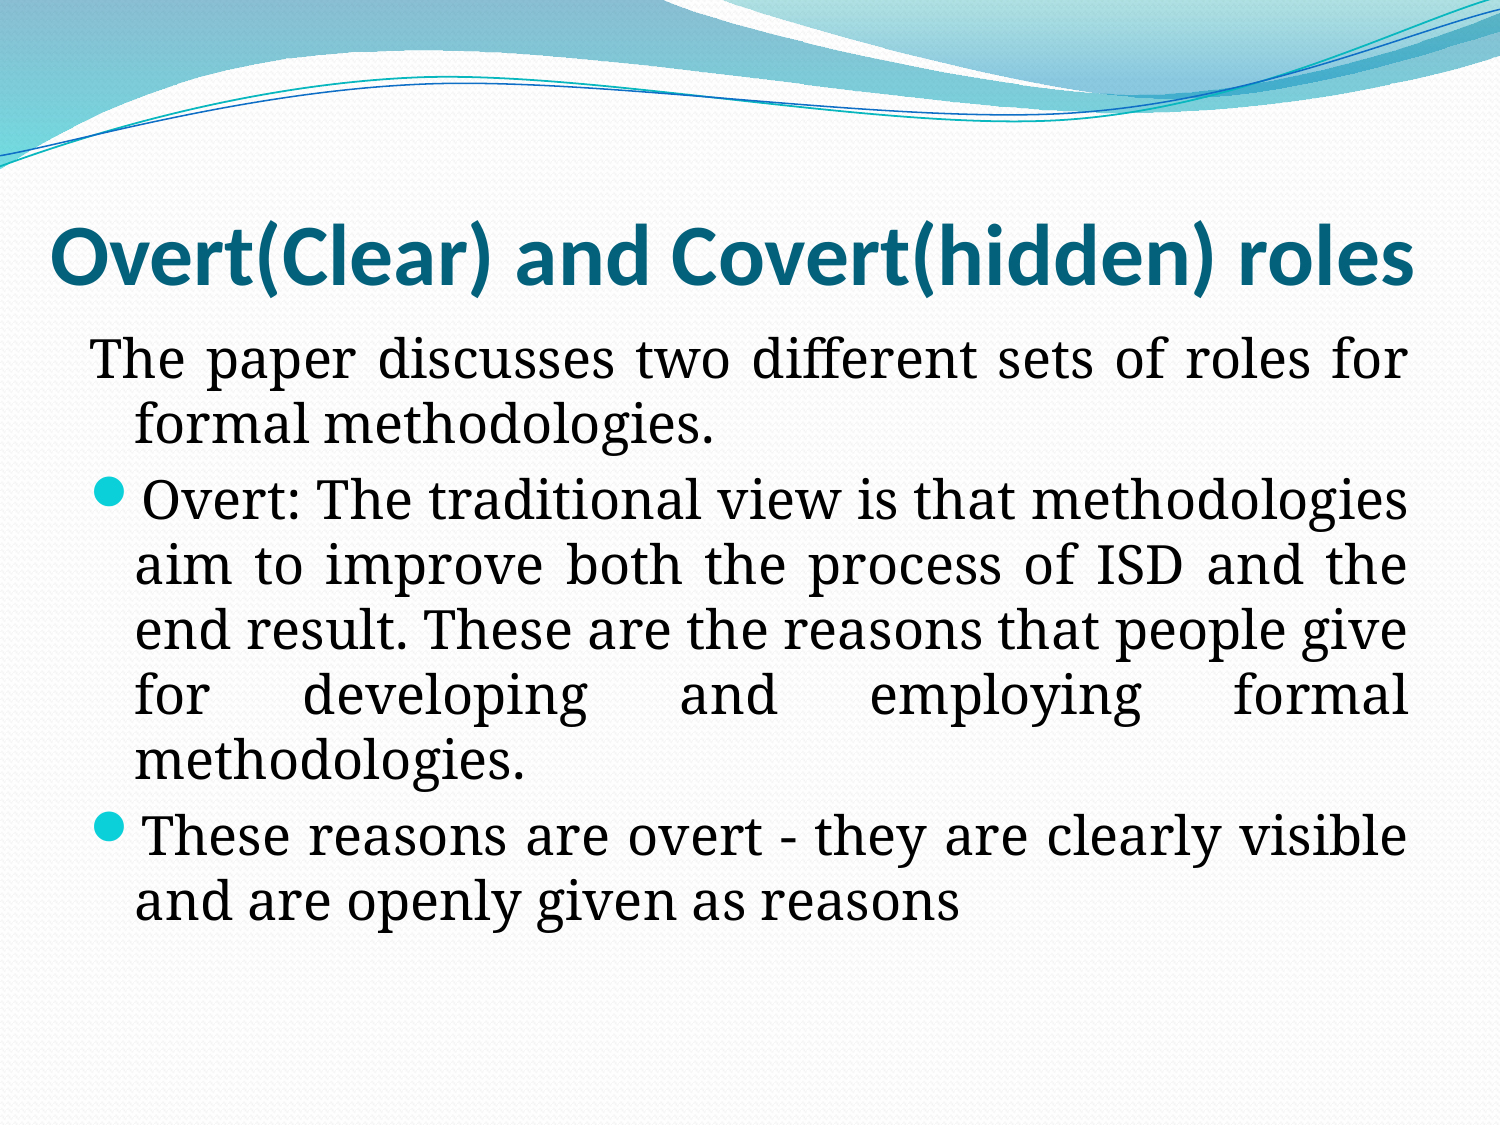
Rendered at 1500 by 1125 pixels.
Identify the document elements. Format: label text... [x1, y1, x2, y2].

list The paper discusses two different sets of roles for formal methodologies. Overt: The traditional view is that methodologies aim to improve both the process of ISD and the end result. These are the reasons that people give for developing and employing formal methodologies. These reasons are overt - they are clearly visible and are openly given as reasons [75, 317, 1425, 1038]
title Overt(Clear) and Covert(hidden) roles [50, 115, 1475, 303]
